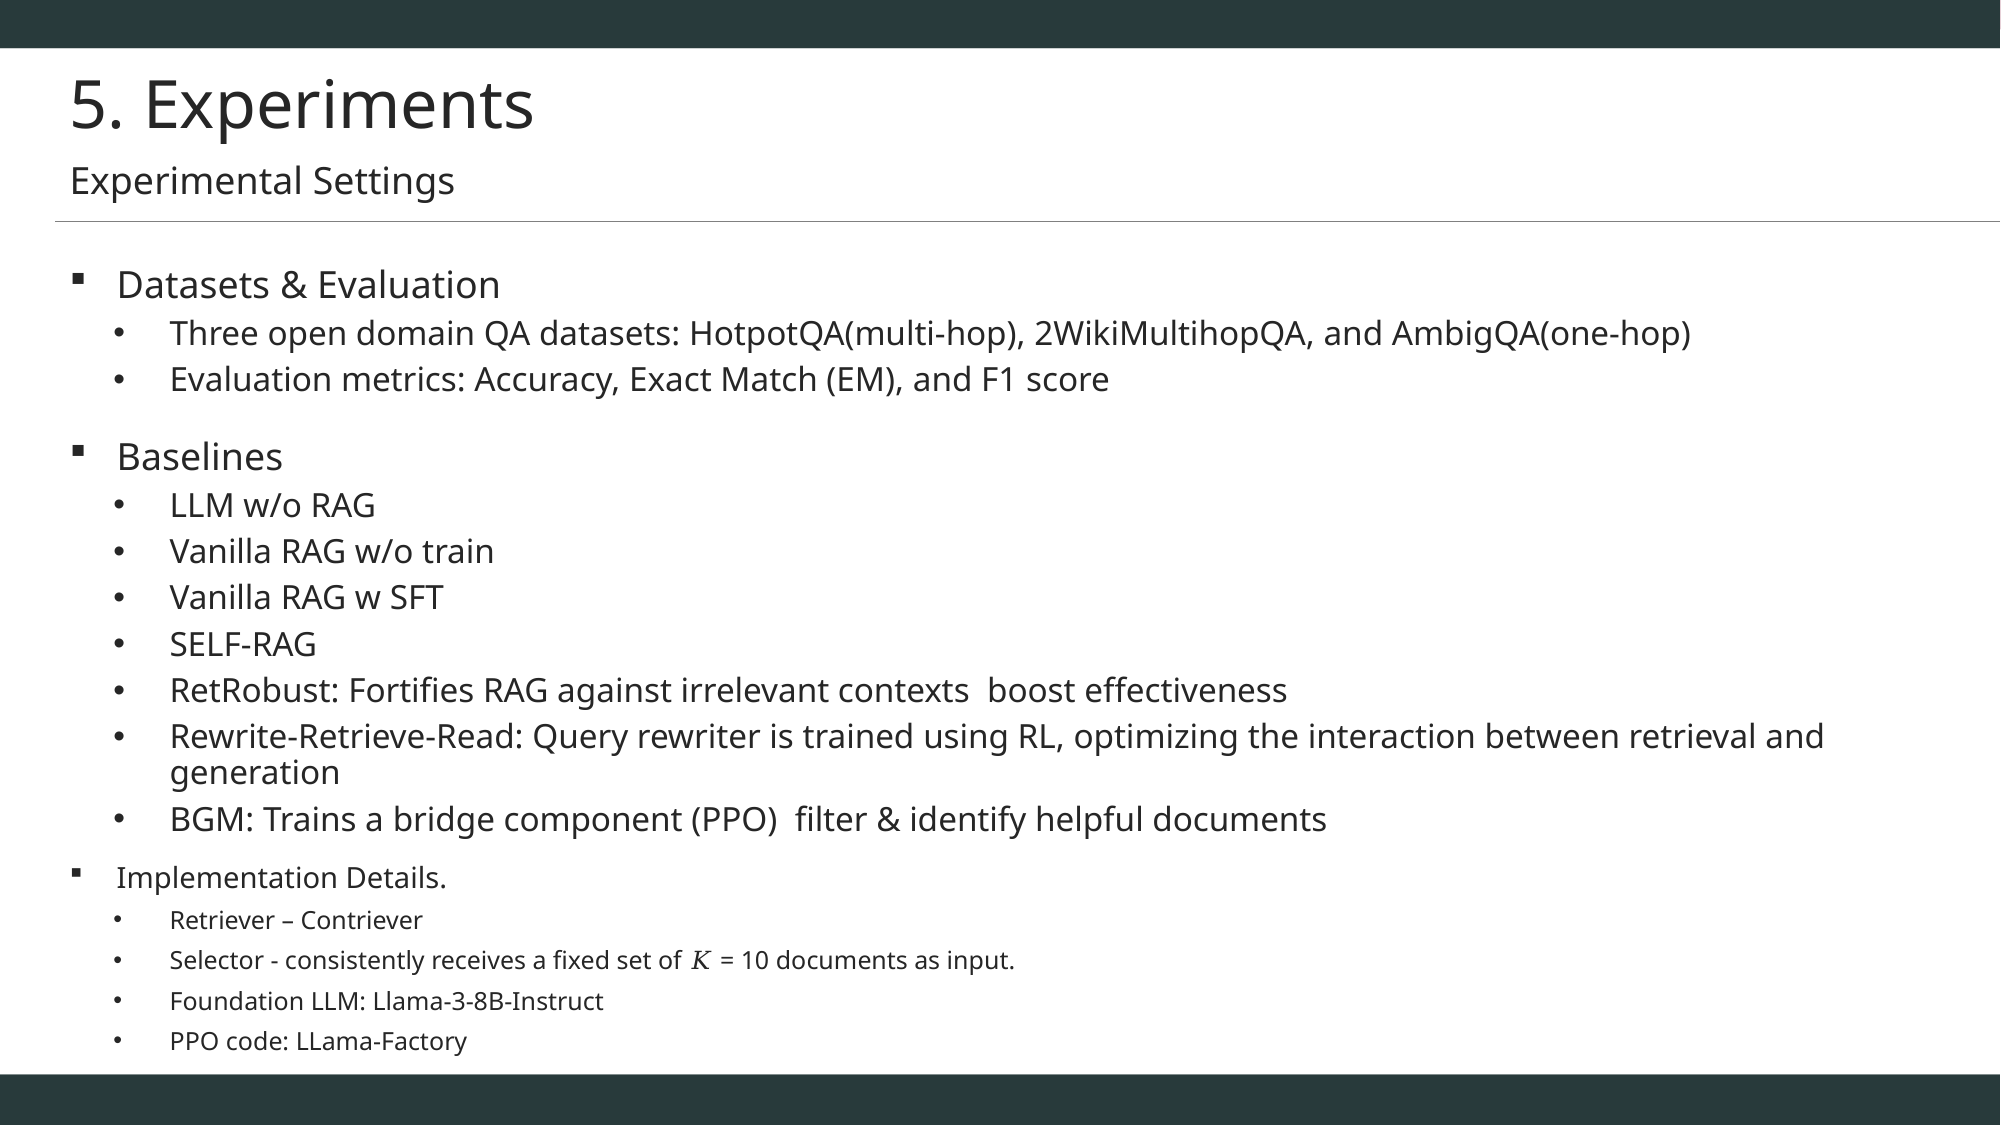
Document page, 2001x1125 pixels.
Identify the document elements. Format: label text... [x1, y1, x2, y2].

title 5. Experiments [54, 60, 1191, 151]
list Experimental Settings [54, 155, 1191, 210]
